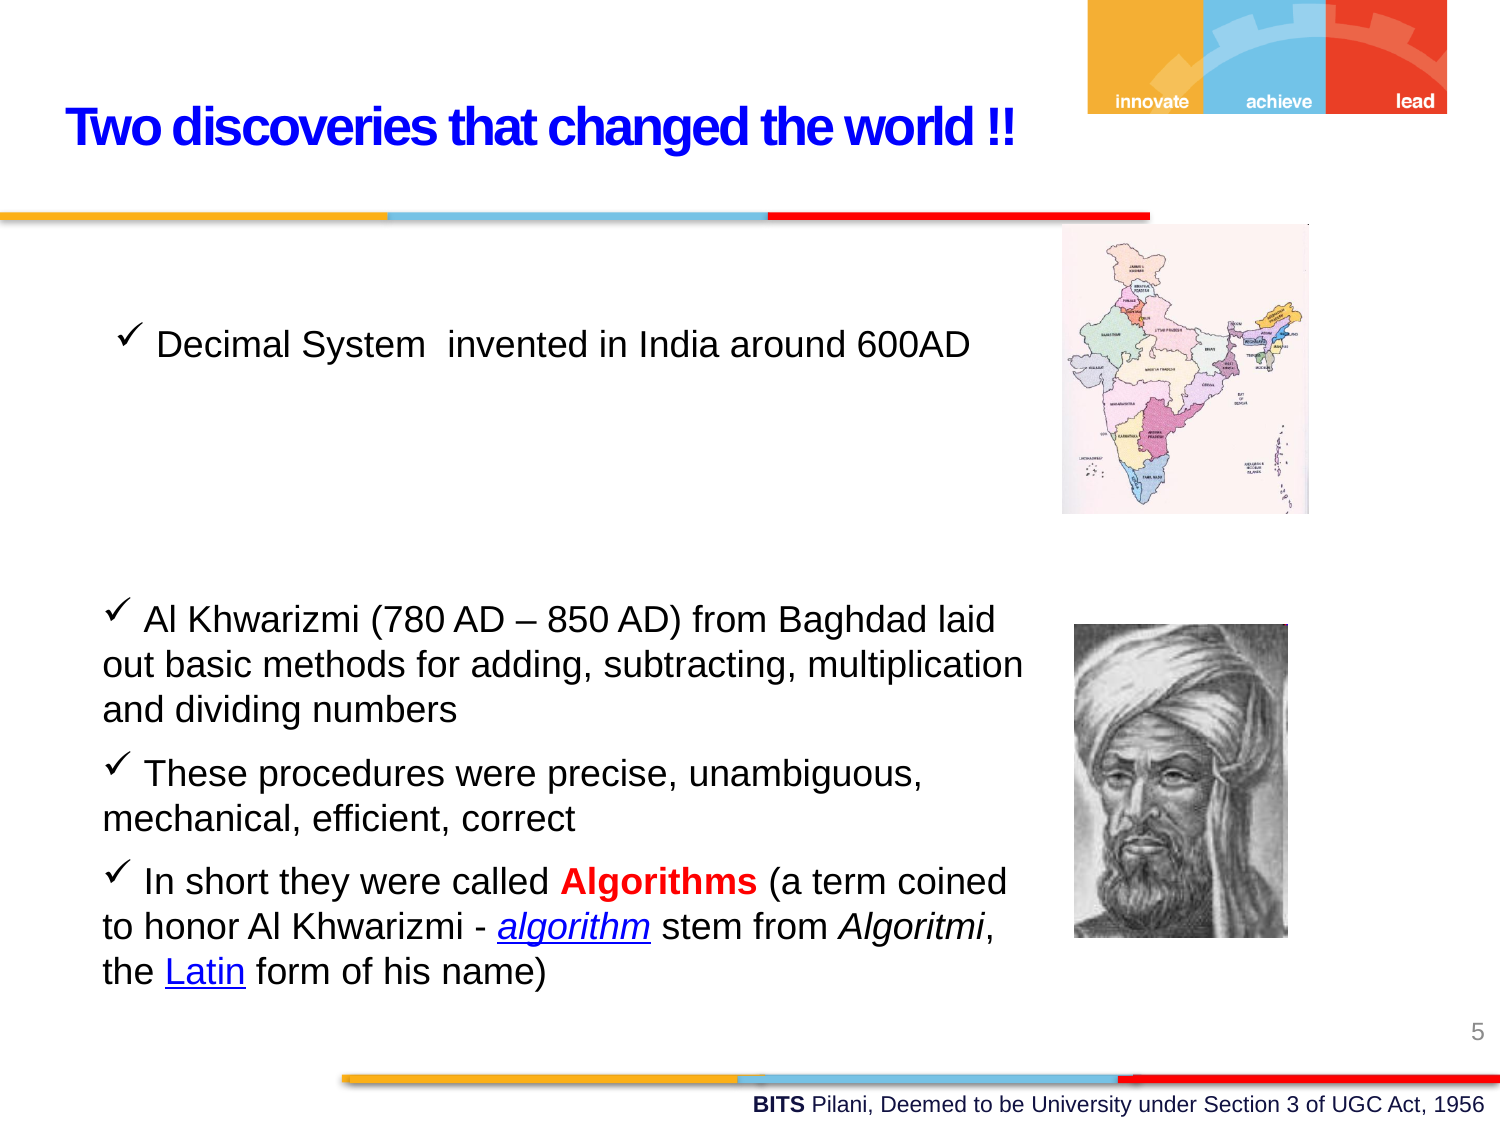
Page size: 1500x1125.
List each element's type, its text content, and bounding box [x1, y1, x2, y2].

list Two discoveries that changed the world !! [50, 24, 1088, 213]
picture [1087, 0, 1448, 114]
picture [1074, 624, 1288, 938]
picture [1062, 224, 1309, 514]
text_box Decimal System invented in India around 600AD [99, 312, 1013, 373]
text_box Al Khwarizmi (780 AD – 850 AD) from Baghdad laid out basic methods for adding, subtracting, multiplication and dividing numbers These procedures were precise, unambiguous, mechanical, efficient, correct In short they were called Algorithms (a term coined to honor Al Khwarizmi - algorithm stem from Algoritmi, the Latin form of his name) [87, 587, 1063, 1000]
slide_number 5 [1149, 1000, 1500, 1061]
